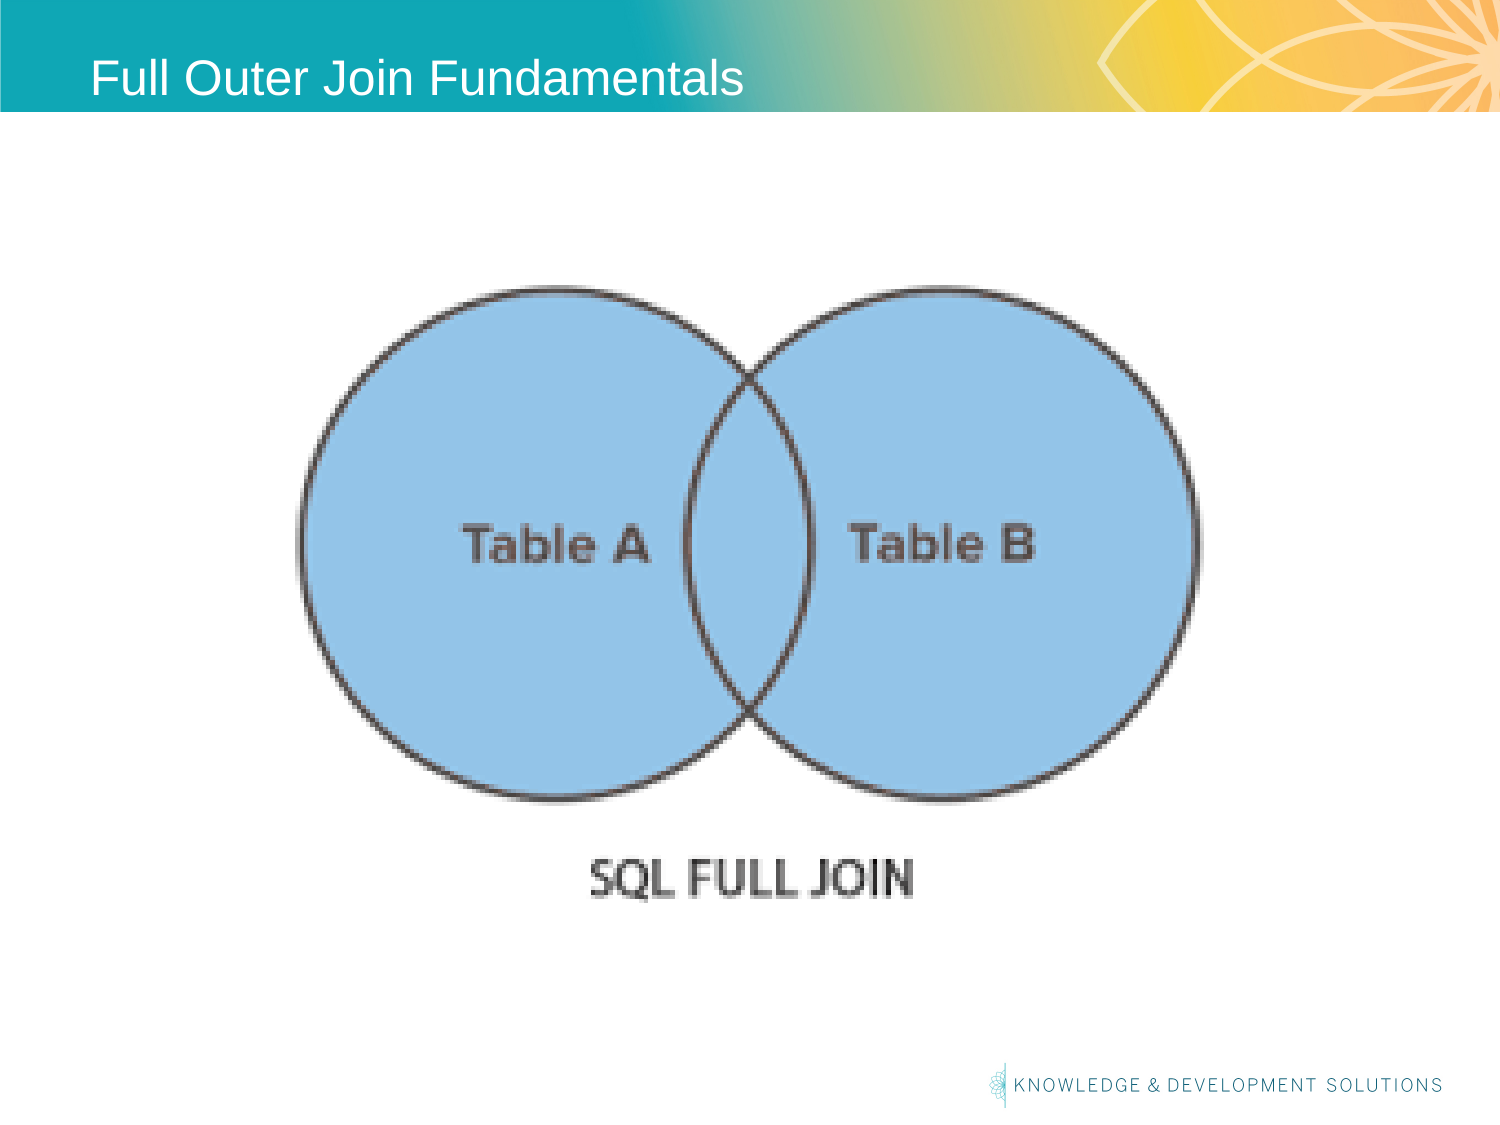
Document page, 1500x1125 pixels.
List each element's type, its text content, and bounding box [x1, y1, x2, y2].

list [74, 232, 1426, 957]
title Full Outer Join Fundamentals [75, 45, 1425, 116]
picture [0, 0, 1500, 112]
picture [971, 1051, 1500, 1125]
